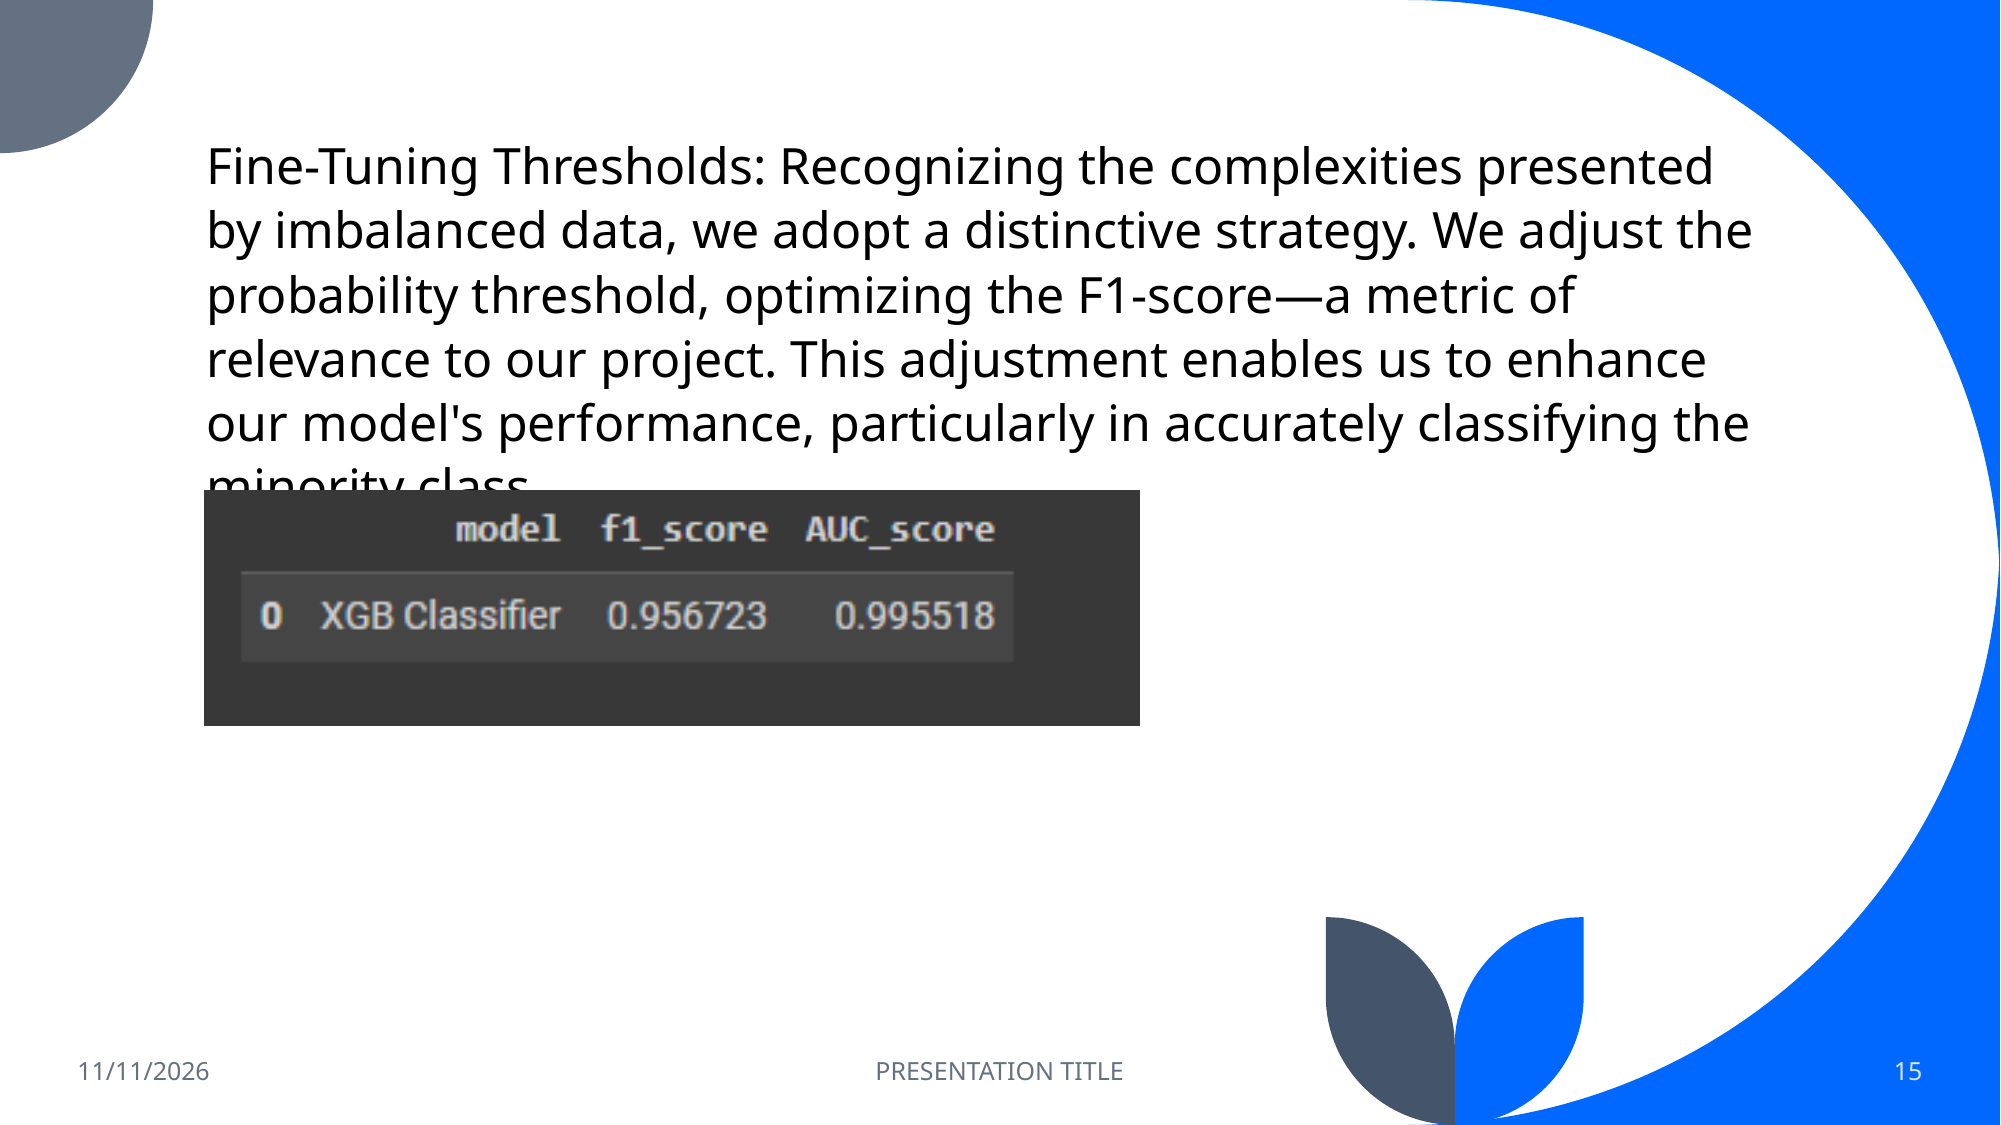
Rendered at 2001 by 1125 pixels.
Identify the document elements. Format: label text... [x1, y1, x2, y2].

slide_number 15 [1665, 1042, 1938, 1103]
footer PRESENTATION TITLE [662, 1042, 1338, 1103]
picture [204, 490, 1140, 726]
list Fine-Tuning Thresholds: Recognizing the complexities presented by imbalanced data, we adopt a distinctive strategy. We adjust the probability threshold, optimizing the F1-score—a metric of relevance to our project. This adjustment enables us to enhance our model's performance, particularly in accurately classifying the minority class. [191, 123, 1796, 907]
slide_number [62, 1042, 513, 1103]
